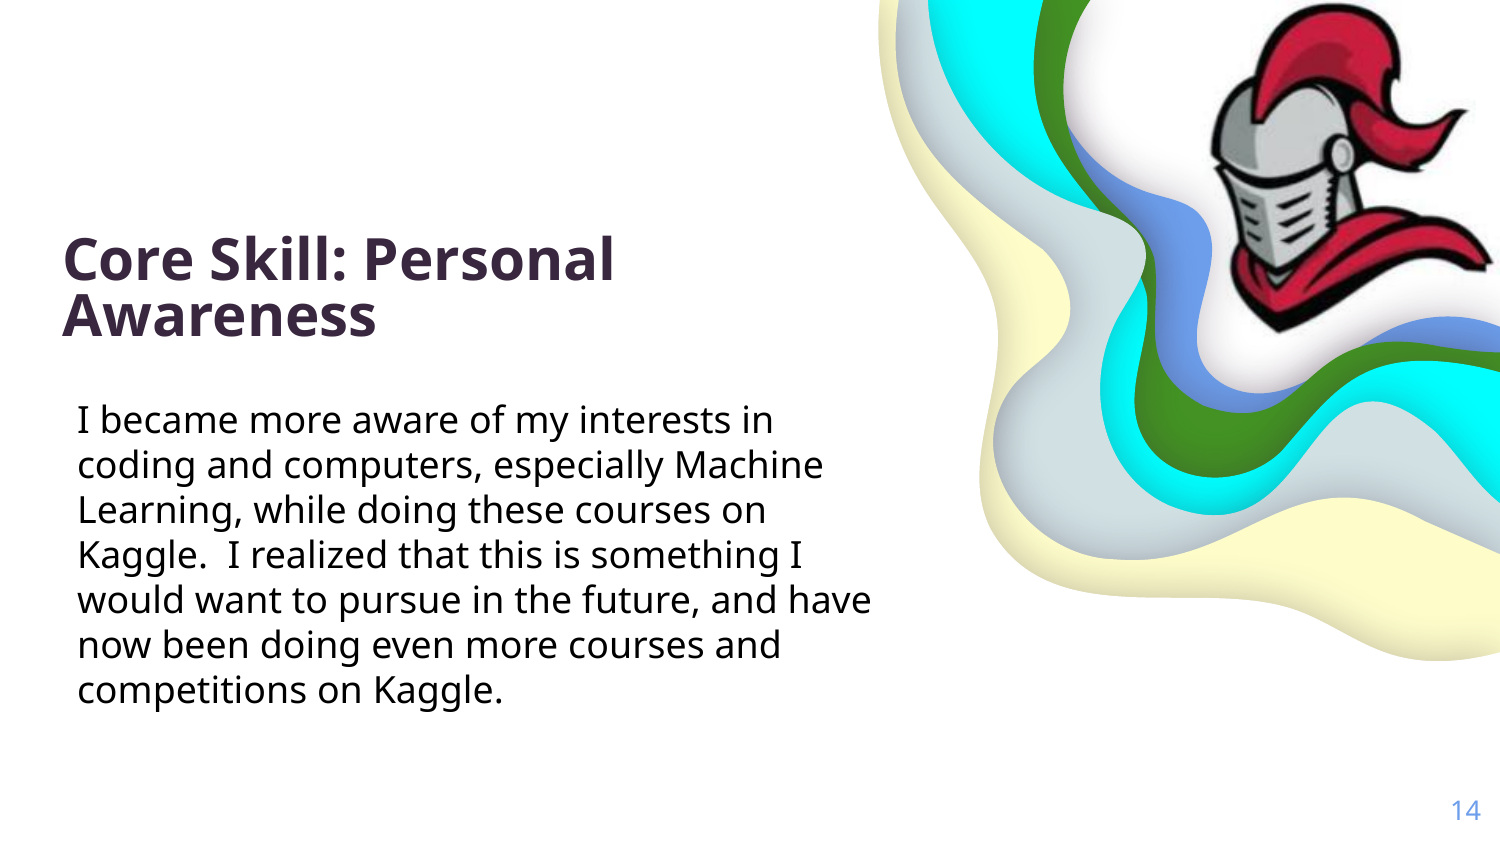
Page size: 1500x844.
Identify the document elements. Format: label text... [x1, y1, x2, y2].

text_box I became more aware of my interests in coding and computers, especially Machine Learning, while doing these courses on Kaggle. I realized that this is something I would want to pursue in the future, and have now been doing even more courses and competitions on Kaggle. [62, 381, 906, 614]
title Core Skill: Personal Awareness [62, 230, 918, 348]
slide_number ‹#› [1391, 779, 1482, 844]
picture [1064, 0, 1500, 393]
